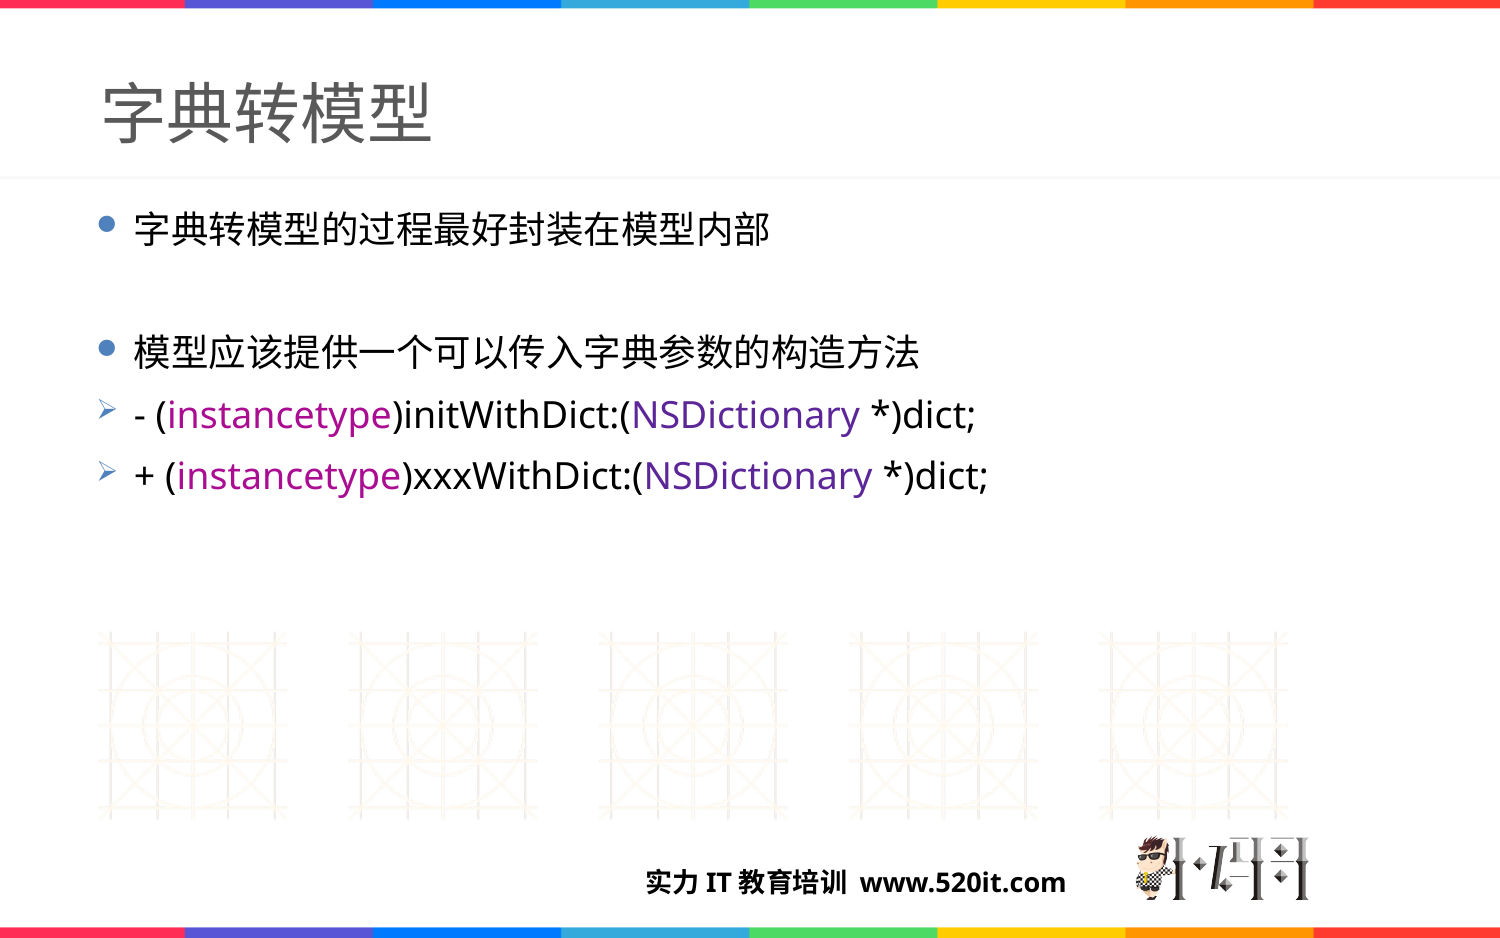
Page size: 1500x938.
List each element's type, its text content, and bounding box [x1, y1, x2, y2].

list 字典转模型的过程最好封装在模型内部 模型应该提供一个可以传入字典参数的构造方法 - (instancetype)initWithDict:(NSDictionary *)dict; + (instancetype)xxxWithDict:(NSDictionary *)dict; [81, 198, 1416, 838]
title 字典转模型 [85, 64, 1419, 178]
picture [0, 180, 1500, 938]
picture [0, 0, 1500, 176]
